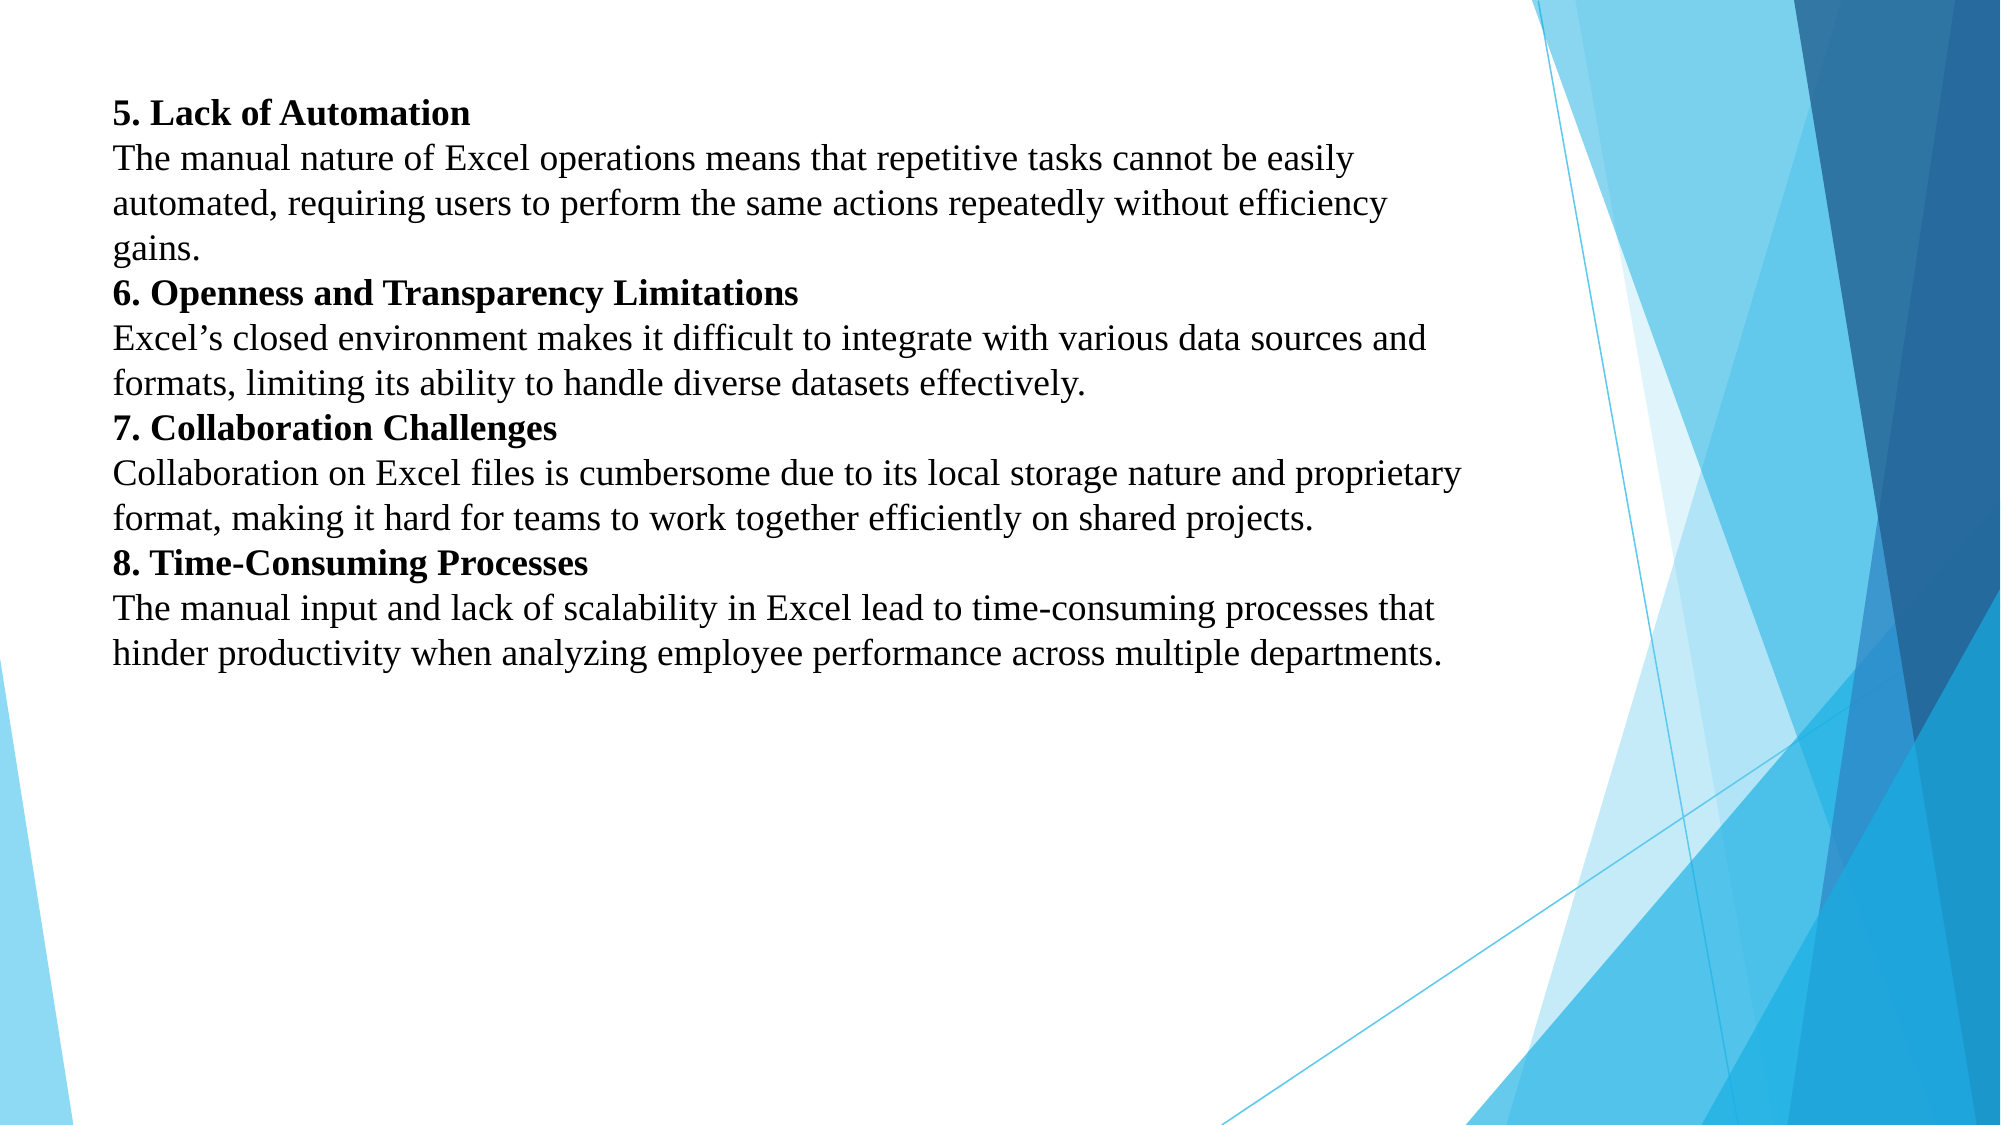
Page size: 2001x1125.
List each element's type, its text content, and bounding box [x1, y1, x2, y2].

title 5. Lack of Automation The manual nature of Excel operations means that repetitive tasks cannot be easily automated, requiring users to perform the same actions repeatedly without efficiency gains. 6. Openness and Transparency Limitations Excel’s closed environment makes it difficult to integrate with various data sources and formats, limiting its ability to handle diverse datasets effectively. 7. Collaboration Challenges Collaboration on Excel files is cumbersome due to its local storage nature and proprietary format, making it hard for teams to work together efficiently on shared projects. 8. Time-Consuming Processes The manual input and lack of scalability in Excel lead to time-consuming processes that hinder productivity when analyzing employee performance across multiple departments. [112, 87, 1477, 673]
